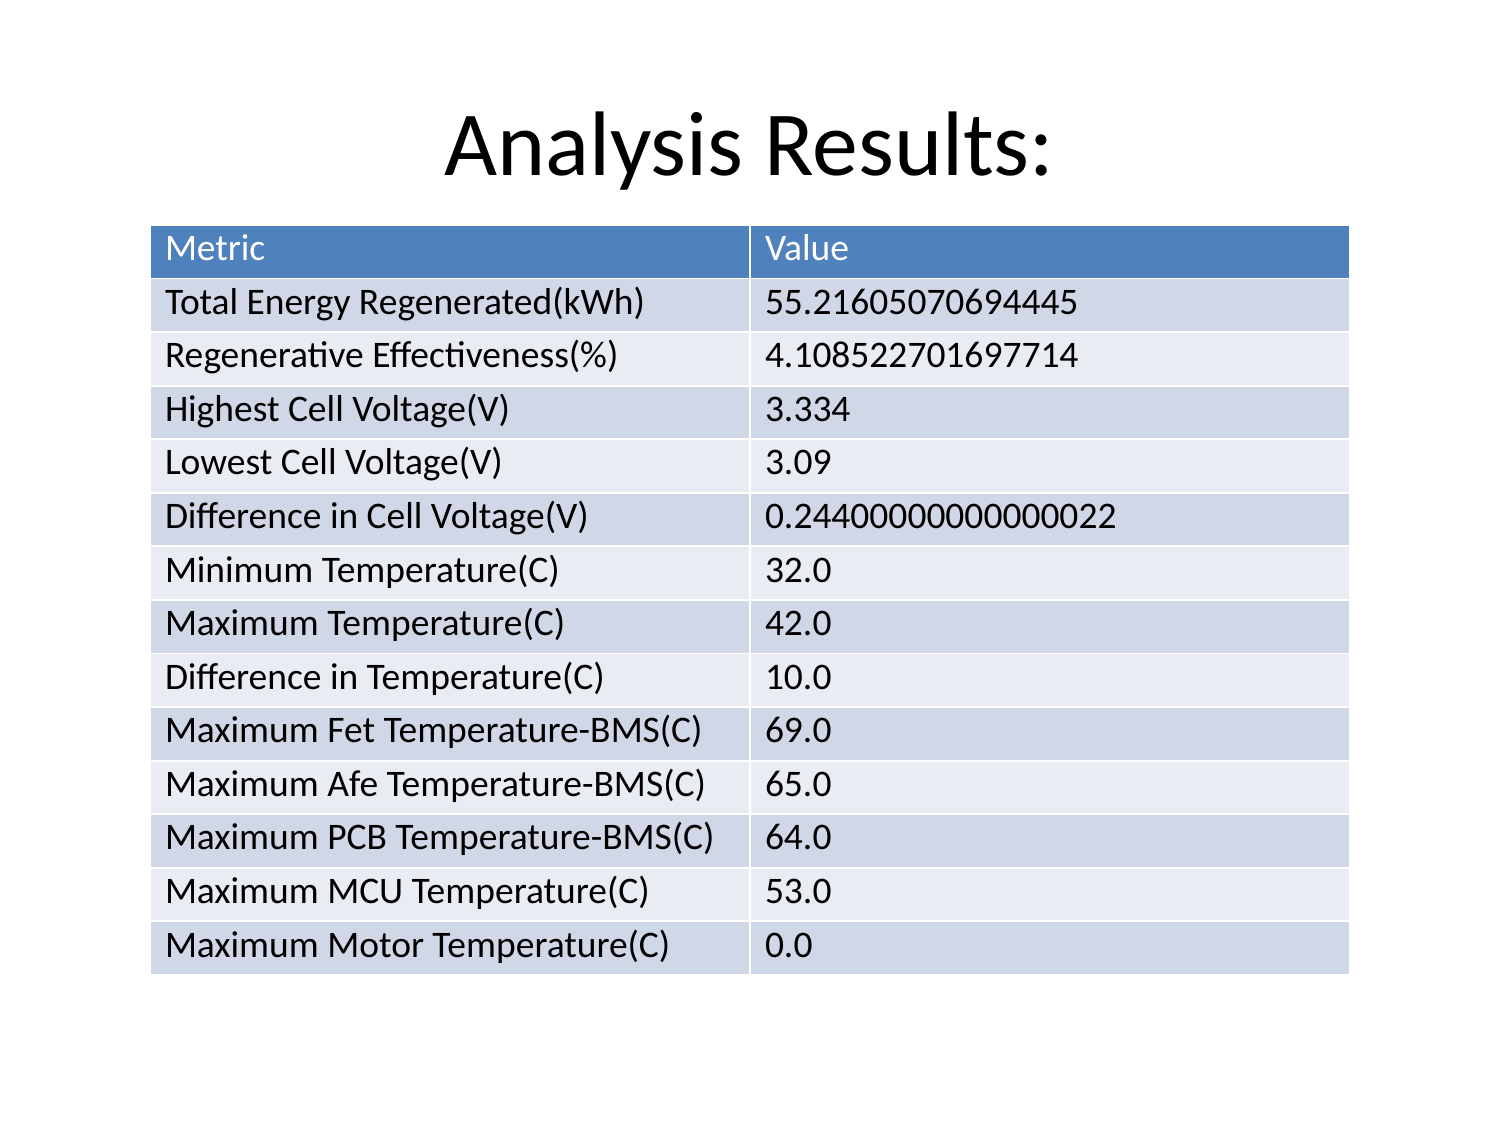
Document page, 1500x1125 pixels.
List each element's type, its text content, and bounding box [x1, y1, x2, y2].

table_cell Difference in Cell Voltage(V) [151, 494, 749, 545]
table_cell 4.108522701697714 [751, 333, 1349, 385]
table_cell Difference in Temperature(C) [151, 654, 749, 706]
table_cell Maximum Motor Temperature(C) [151, 922, 749, 974]
table_cell Maximum Afe Temperature-BMS(C) [151, 762, 749, 813]
table_cell 64.0 [751, 815, 1349, 867]
table_cell 3.334 [751, 387, 1349, 438]
table_cell Minimum Temperature(C) [151, 547, 749, 599]
table_cell 3.09 [751, 440, 1349, 492]
table_cell 53.0 [751, 869, 1349, 920]
table_cell 10.0 [751, 654, 1349, 706]
table_cell 0.0 [751, 922, 1349, 974]
table_cell Maximum MCU Temperature(C) [151, 869, 749, 920]
table_header Value [751, 226, 1349, 278]
table_cell Lowest Cell Voltage(V) [151, 440, 749, 492]
table_cell Regenerative Effectiveness(%) [151, 333, 749, 385]
table_cell 69.0 [751, 708, 1349, 760]
table_cell Total Energy Regenerated(kWh) [151, 279, 749, 331]
table_cell Maximum Temperature(C) [151, 601, 749, 653]
table_cell Maximum PCB Temperature-BMS(C) [151, 815, 749, 867]
table_cell Maximum Fet Temperature-BMS(C) [151, 708, 749, 760]
table_cell 0.24400000000000022 [751, 494, 1349, 545]
table_cell 42.0 [751, 601, 1349, 653]
table_cell 32.0 [751, 547, 1349, 599]
table_header Metric [151, 226, 749, 278]
table_cell 55.21605070694445 [751, 279, 1349, 331]
table_cell 65.0 [751, 762, 1349, 813]
title Analysis Results: [75, 45, 1425, 233]
table_cell Highest Cell Voltage(V) [151, 387, 749, 438]
